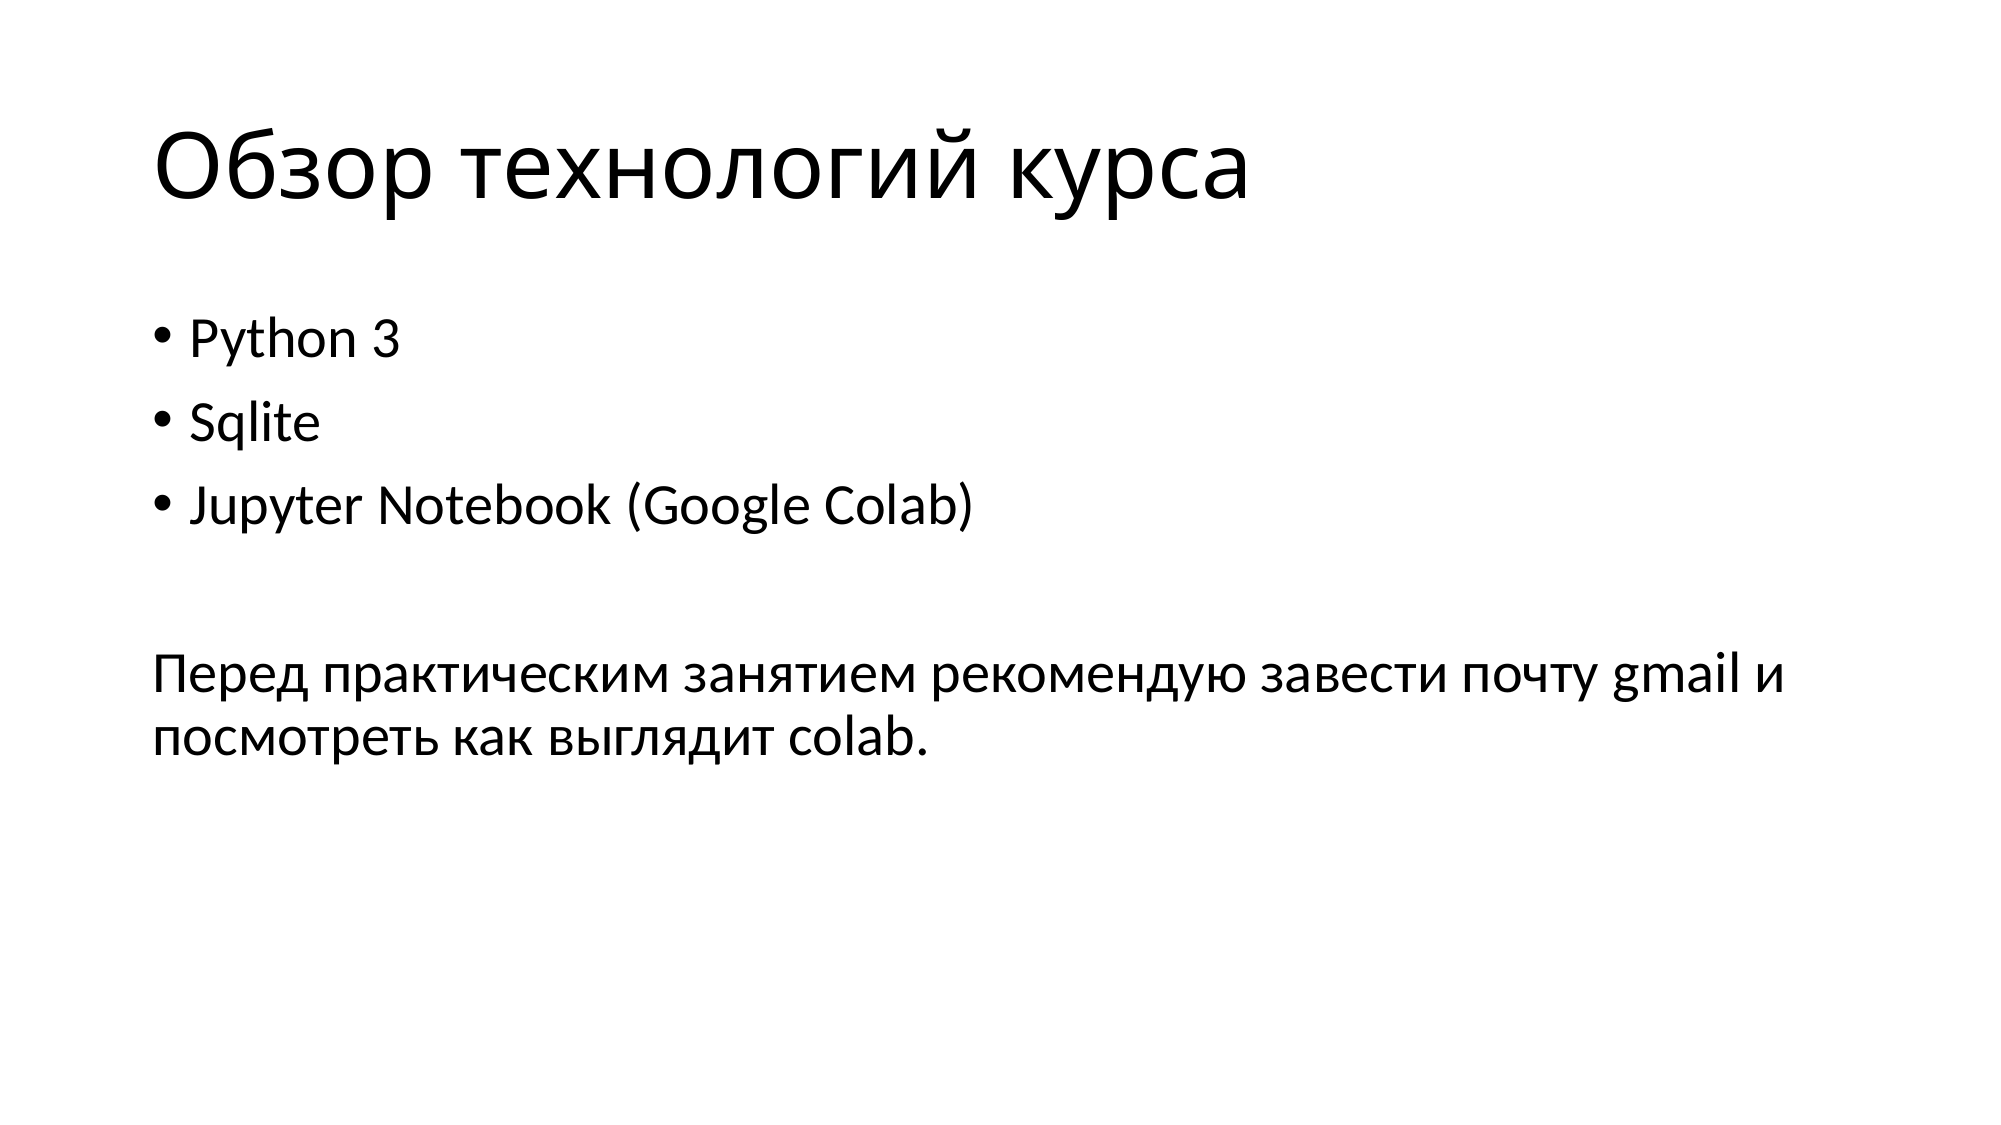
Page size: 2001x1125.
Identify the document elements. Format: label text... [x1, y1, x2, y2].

title Обзор технологий курса [137, 59, 1863, 278]
list Python 3 Sqlite Jupyter Notebook (Google Colab) Перед практическим занятием рекомендую завести почту gmail и посмотреть как выглядит colab. [137, 299, 1863, 1014]
